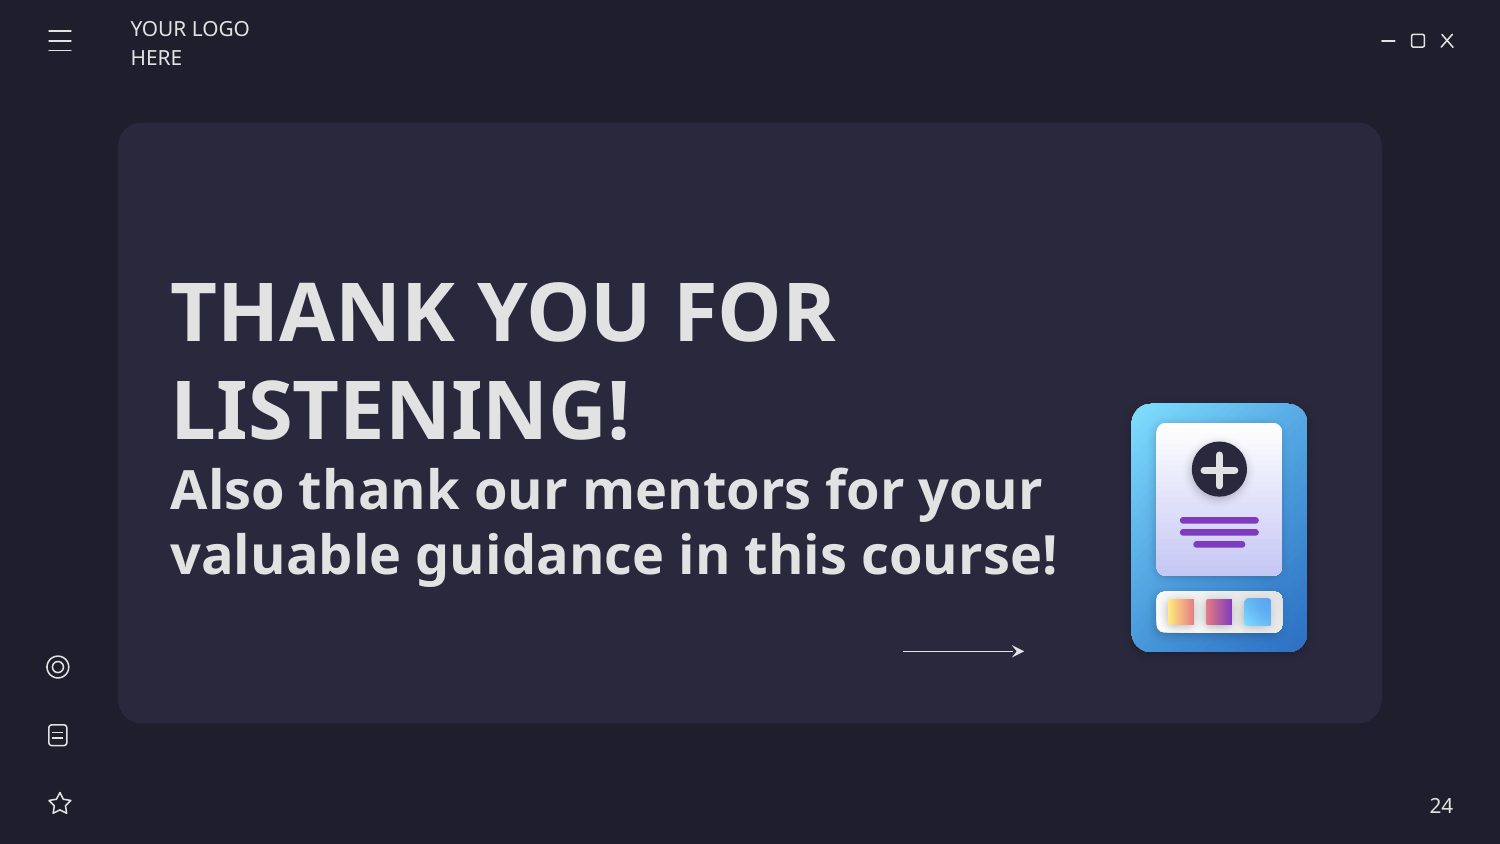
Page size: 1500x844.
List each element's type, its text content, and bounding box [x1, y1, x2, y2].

title THANK YOU FOR LISTENING! Also thank our mentors for your valuable guidance in this course! [155, 199, 1121, 647]
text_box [48, 30, 72, 51]
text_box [46, 655, 72, 814]
text_box [1131, 403, 1307, 652]
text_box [1156, 422, 1283, 577]
text_box [46, 27, 74, 32]
subtitle 24 [1278, 780, 1453, 826]
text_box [1156, 591, 1283, 633]
subtitle YOUR LOGO HERE [130, 18, 306, 64]
